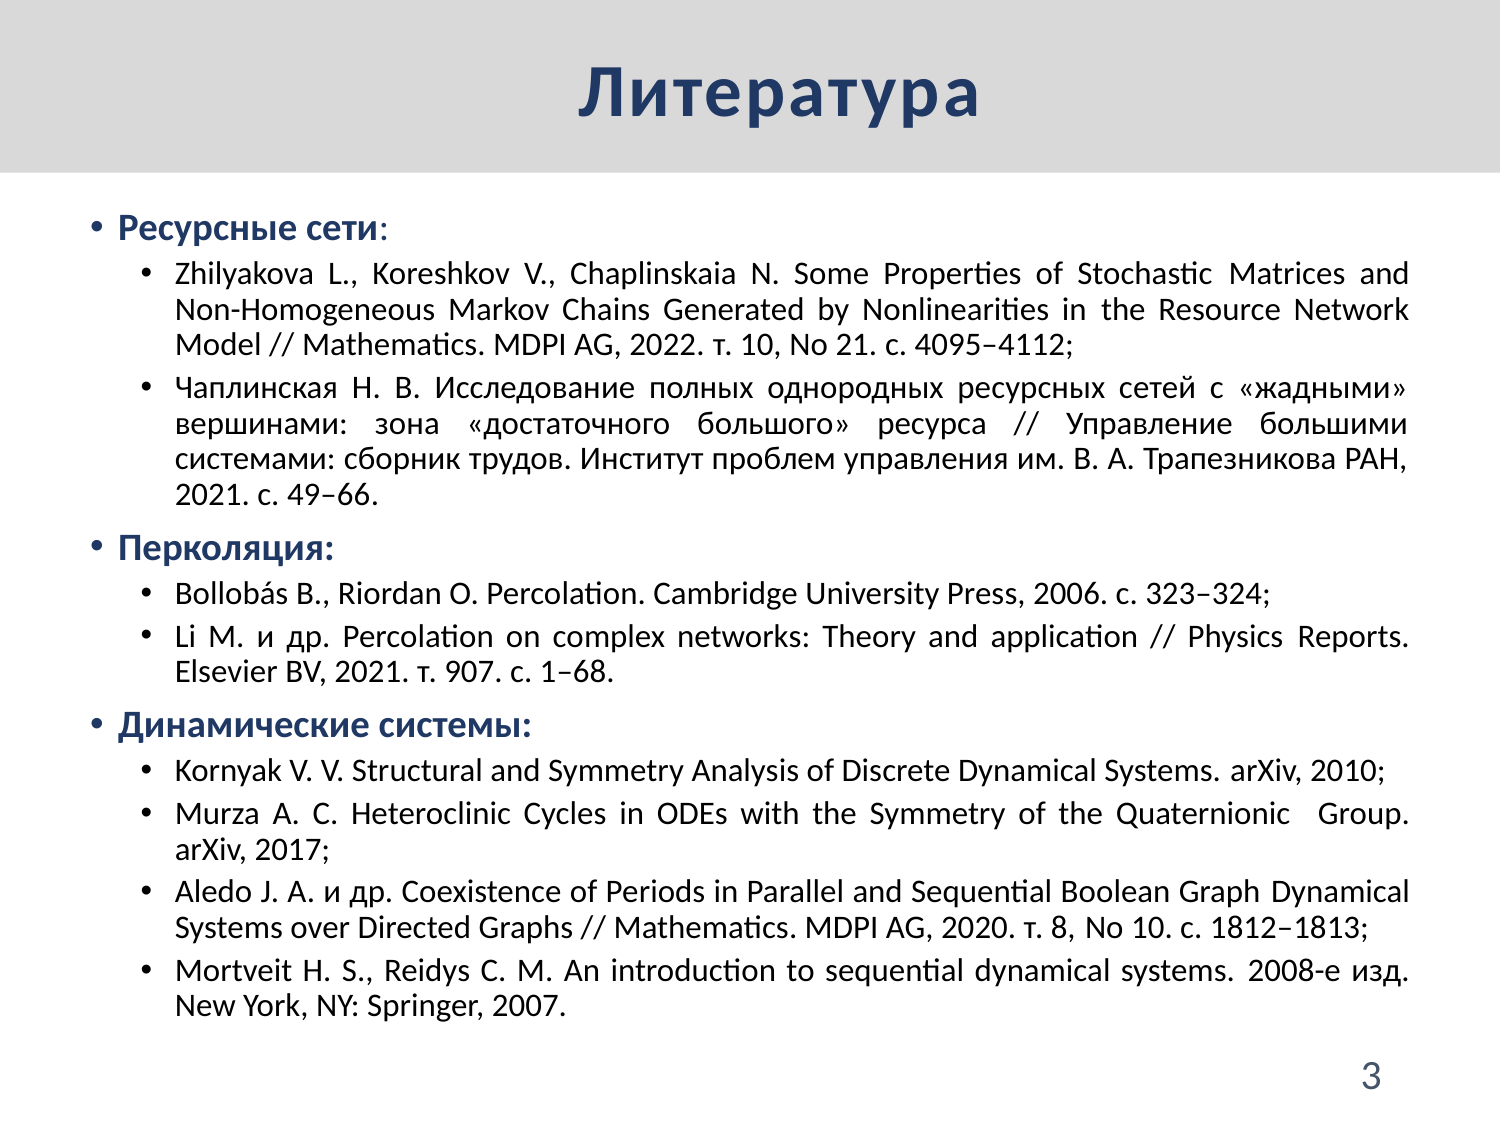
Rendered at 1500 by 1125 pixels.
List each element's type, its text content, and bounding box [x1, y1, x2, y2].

slide_number 3 [1059, 1042, 1397, 1103]
text_box Литература [0, 0, 1500, 173]
